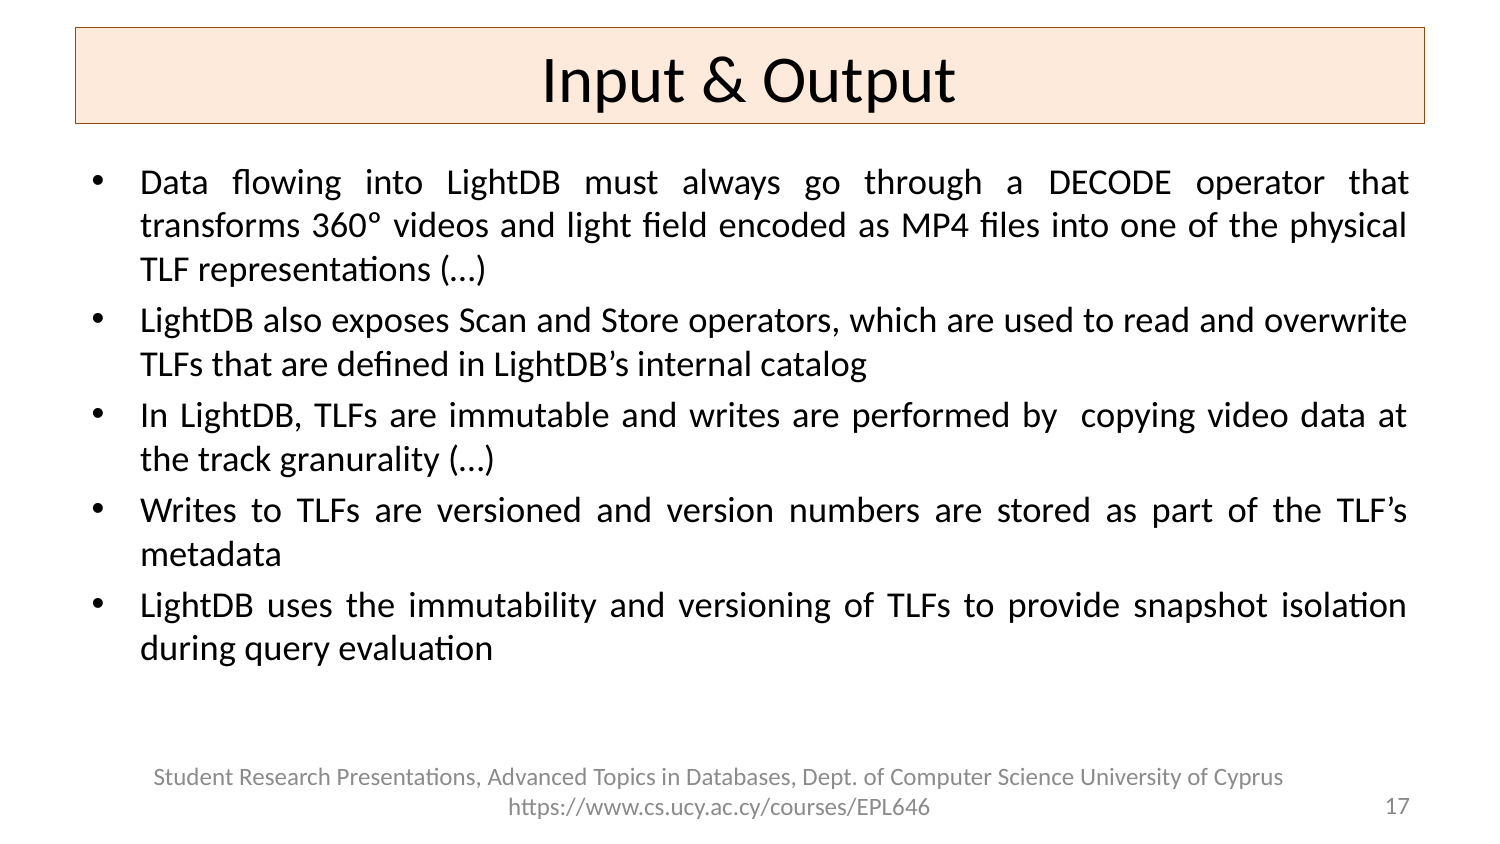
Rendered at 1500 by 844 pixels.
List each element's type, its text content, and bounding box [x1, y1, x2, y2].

title Input & Output [75, 27, 1425, 124]
list Data flowing into LightDB must always go through a Decode operator that transforms 360º videos and light field encoded as MP4 files into one of the physical TLF representations (…) LightDB also exposes Scan and Store operators, which are used to read and overwrite TLFs that are defined in LightDB’s internal catalog In LightDB, TLFs are immutable and writes are performed by copying video data at the track granurality (…) Writes to TLFs are versioned and version numbers are stored as part of the TLF’s metadata LightDB uses the immutability and versioning of TLFs to provide snapshot isolation during query evaluation [76, 150, 1425, 682]
footer Student Research Presentations, Advanced Topics in Databases, Dept. of Computer Science University of Cyprus https://www.cs.ucy.ac.cy/courses/EPL646 [75, 753, 1365, 827]
slide_number 17 [1074, 782, 1425, 827]
